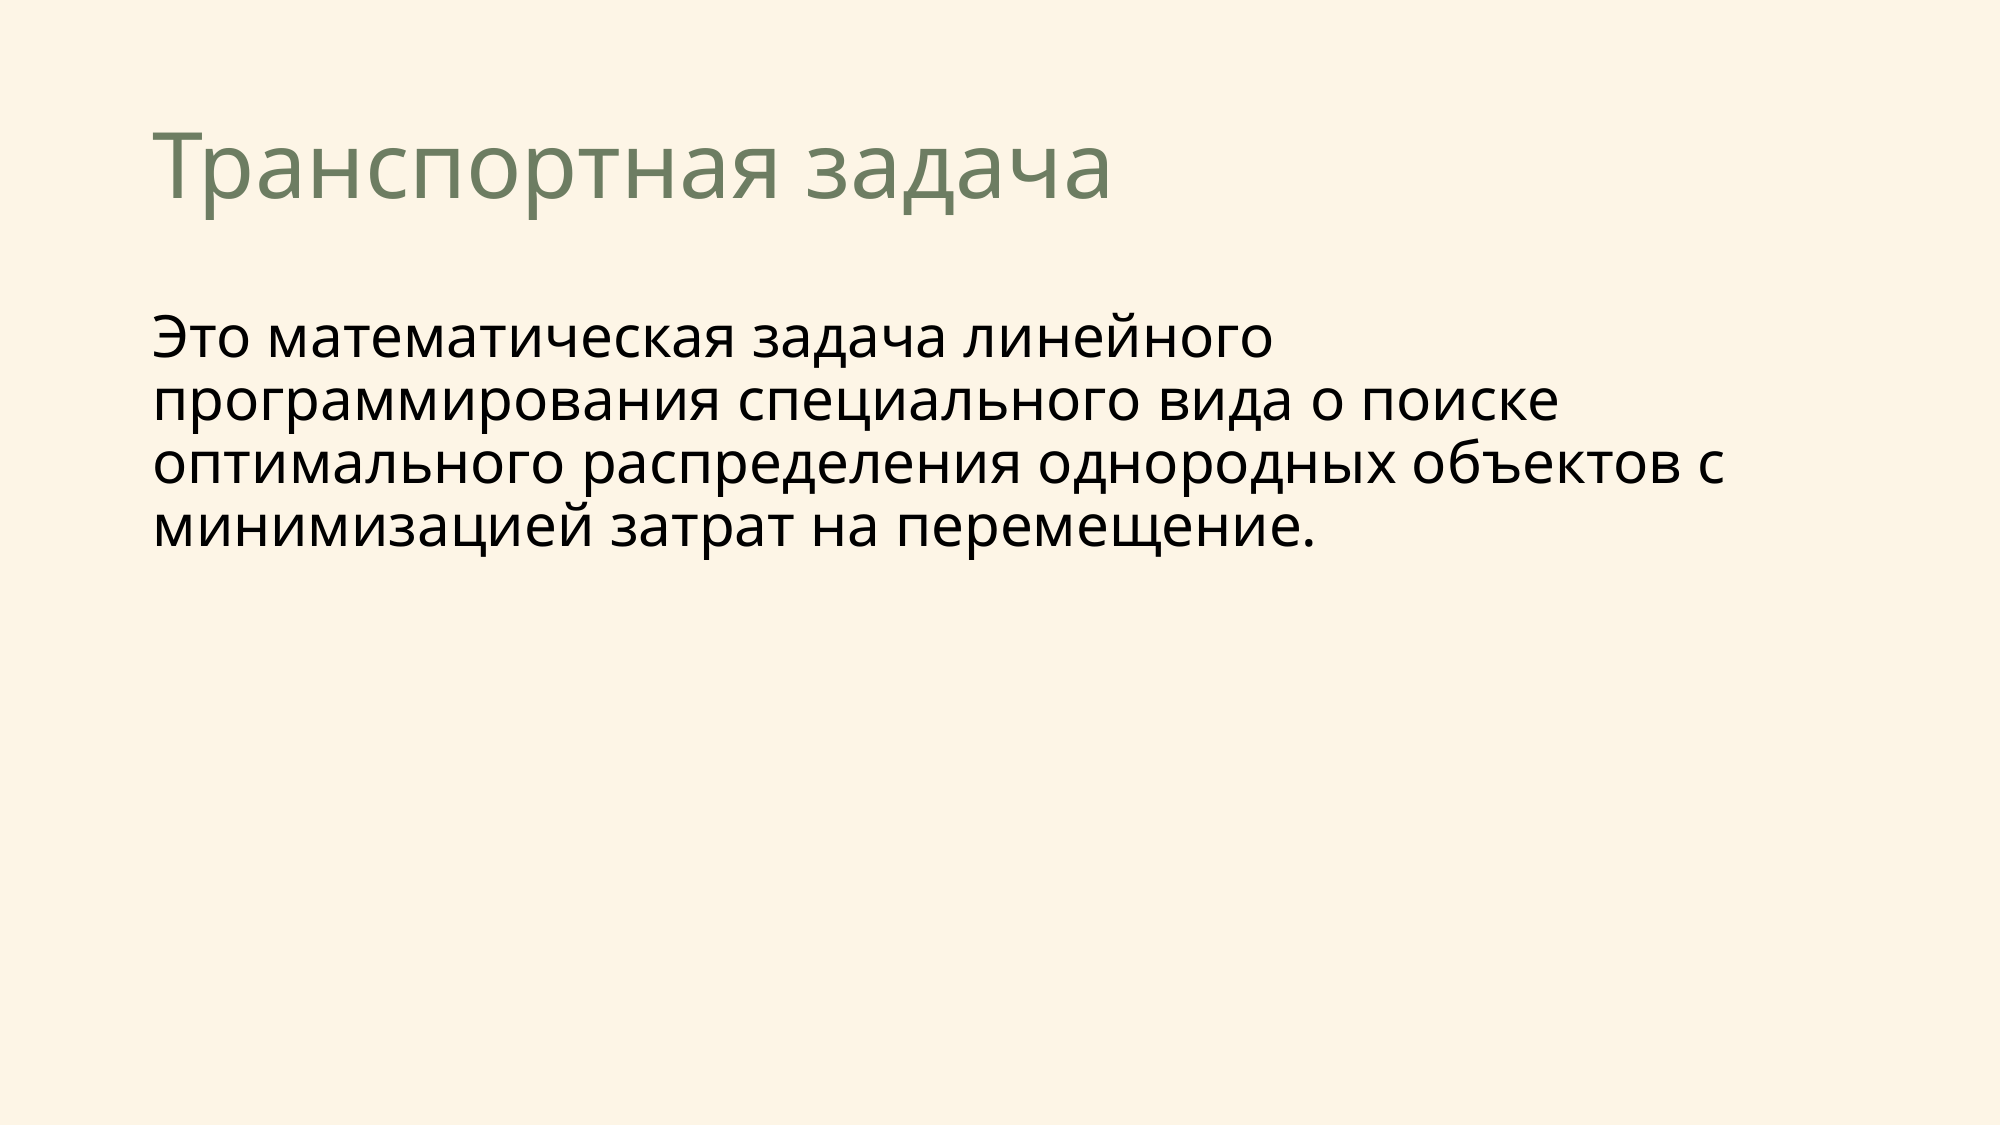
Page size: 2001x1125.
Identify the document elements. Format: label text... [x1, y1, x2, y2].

title Транспортная задача [137, 59, 1863, 278]
list Это математическая задача линейного программирования специального вида о поиске оптимального распределения однородных объектов с минимизацией затрат на перемещение. [137, 299, 1863, 1014]
